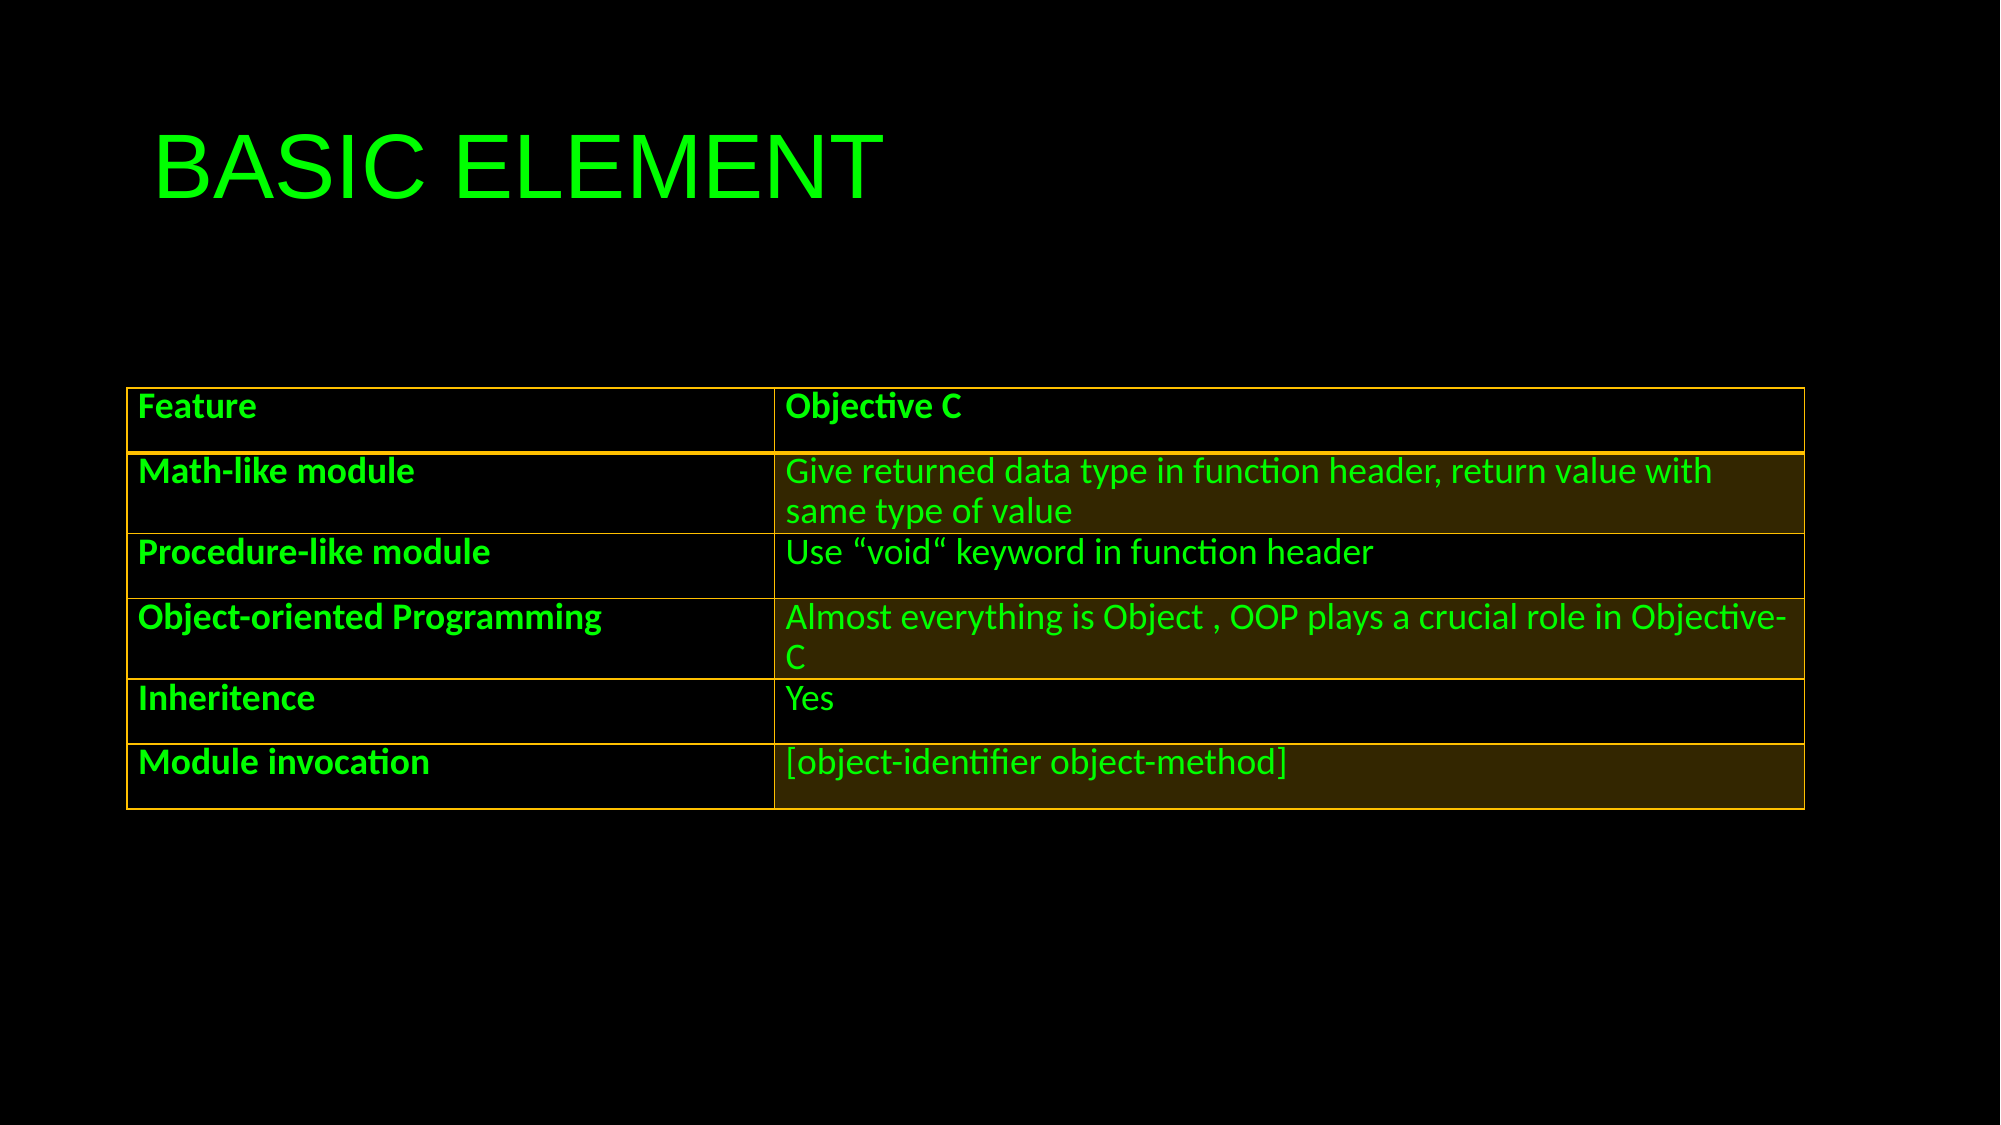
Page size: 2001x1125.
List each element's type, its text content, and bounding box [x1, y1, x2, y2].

table_cell Object-oriented Programming [128, 599, 774, 678]
table_cell Procedure-like module [128, 534, 774, 598]
table_header Objective C [775, 389, 1804, 451]
table_cell Module invocation [128, 745, 774, 808]
table_header Feature [128, 389, 774, 451]
table_cell Use “void“ keyword in function header [775, 534, 1804, 598]
title BASIC ELEMENT [137, 59, 1863, 278]
table_cell [object-identifier object-method] [775, 745, 1804, 808]
table_cell Yes [775, 680, 1804, 743]
table_cell Math-like module [128, 455, 774, 533]
table_cell Give returned data type in function header, return value with same type of value [775, 455, 1804, 533]
table_cell Inheritence [128, 680, 774, 743]
table_cell Almost everything is Object , OOP plays a crucial role in Objective-C [775, 599, 1804, 678]
